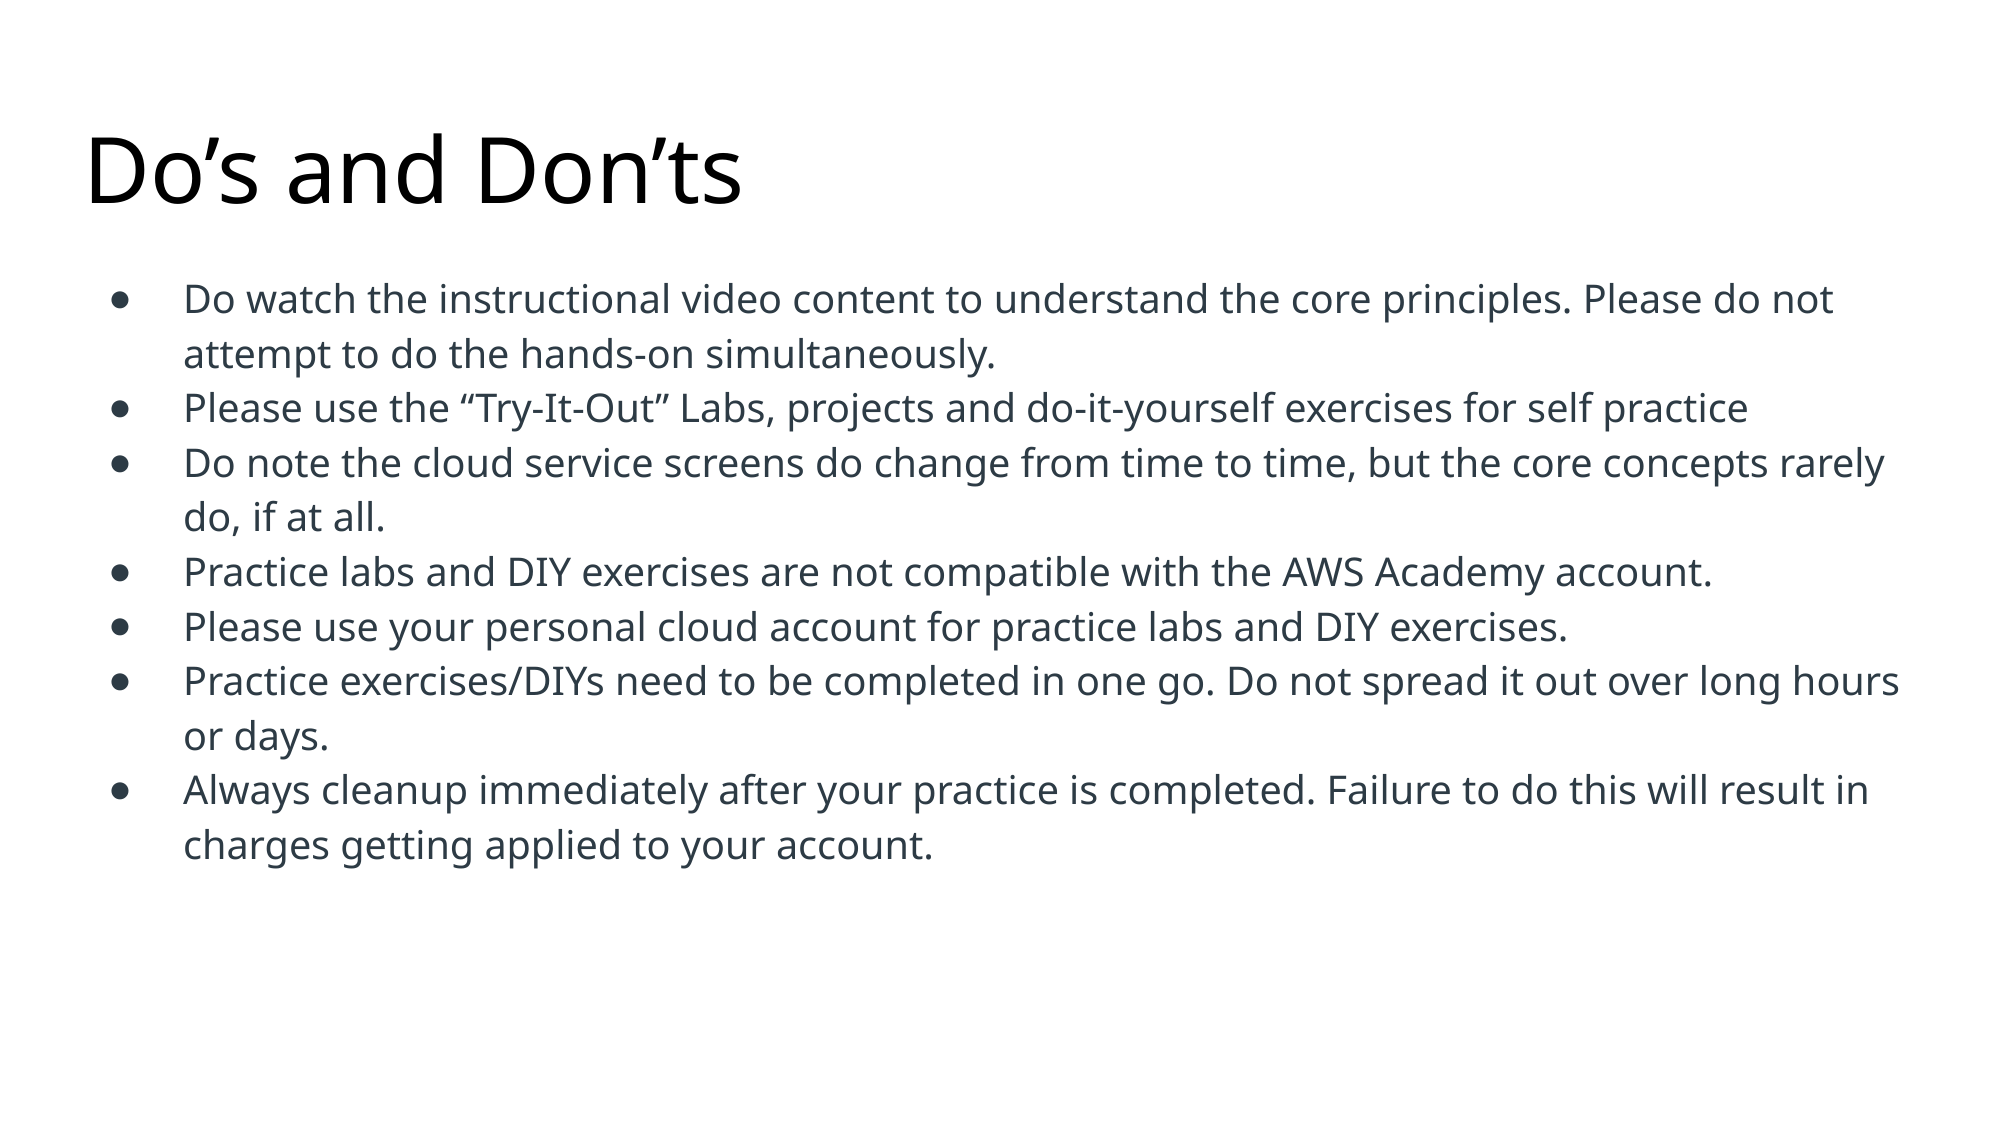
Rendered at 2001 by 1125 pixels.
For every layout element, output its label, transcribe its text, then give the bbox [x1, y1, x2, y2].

title Do’s and Don’ts [67, 96, 1933, 224]
list Do watch the instructional video content to understand the core principles. Please do not attempt to do the hands-on simultaneously. Please use the “Try-It-Out” Labs, projects and do-it-yourself exercises for self practice Do note the cloud service screens do change from time to time, but the core concepts rarely do, if at all. Practice labs and DIY exercises are not compatible with the AWS Academy account. Please use your personal cloud account for practice labs and DIY exercises. Practice exercises/DIYs need to be completed in one go. Do not spread it out over long hours or days. Always cleanup immediately after your practice is completed. Failure to do this will result in charges getting applied to your account. [67, 251, 1933, 1000]
